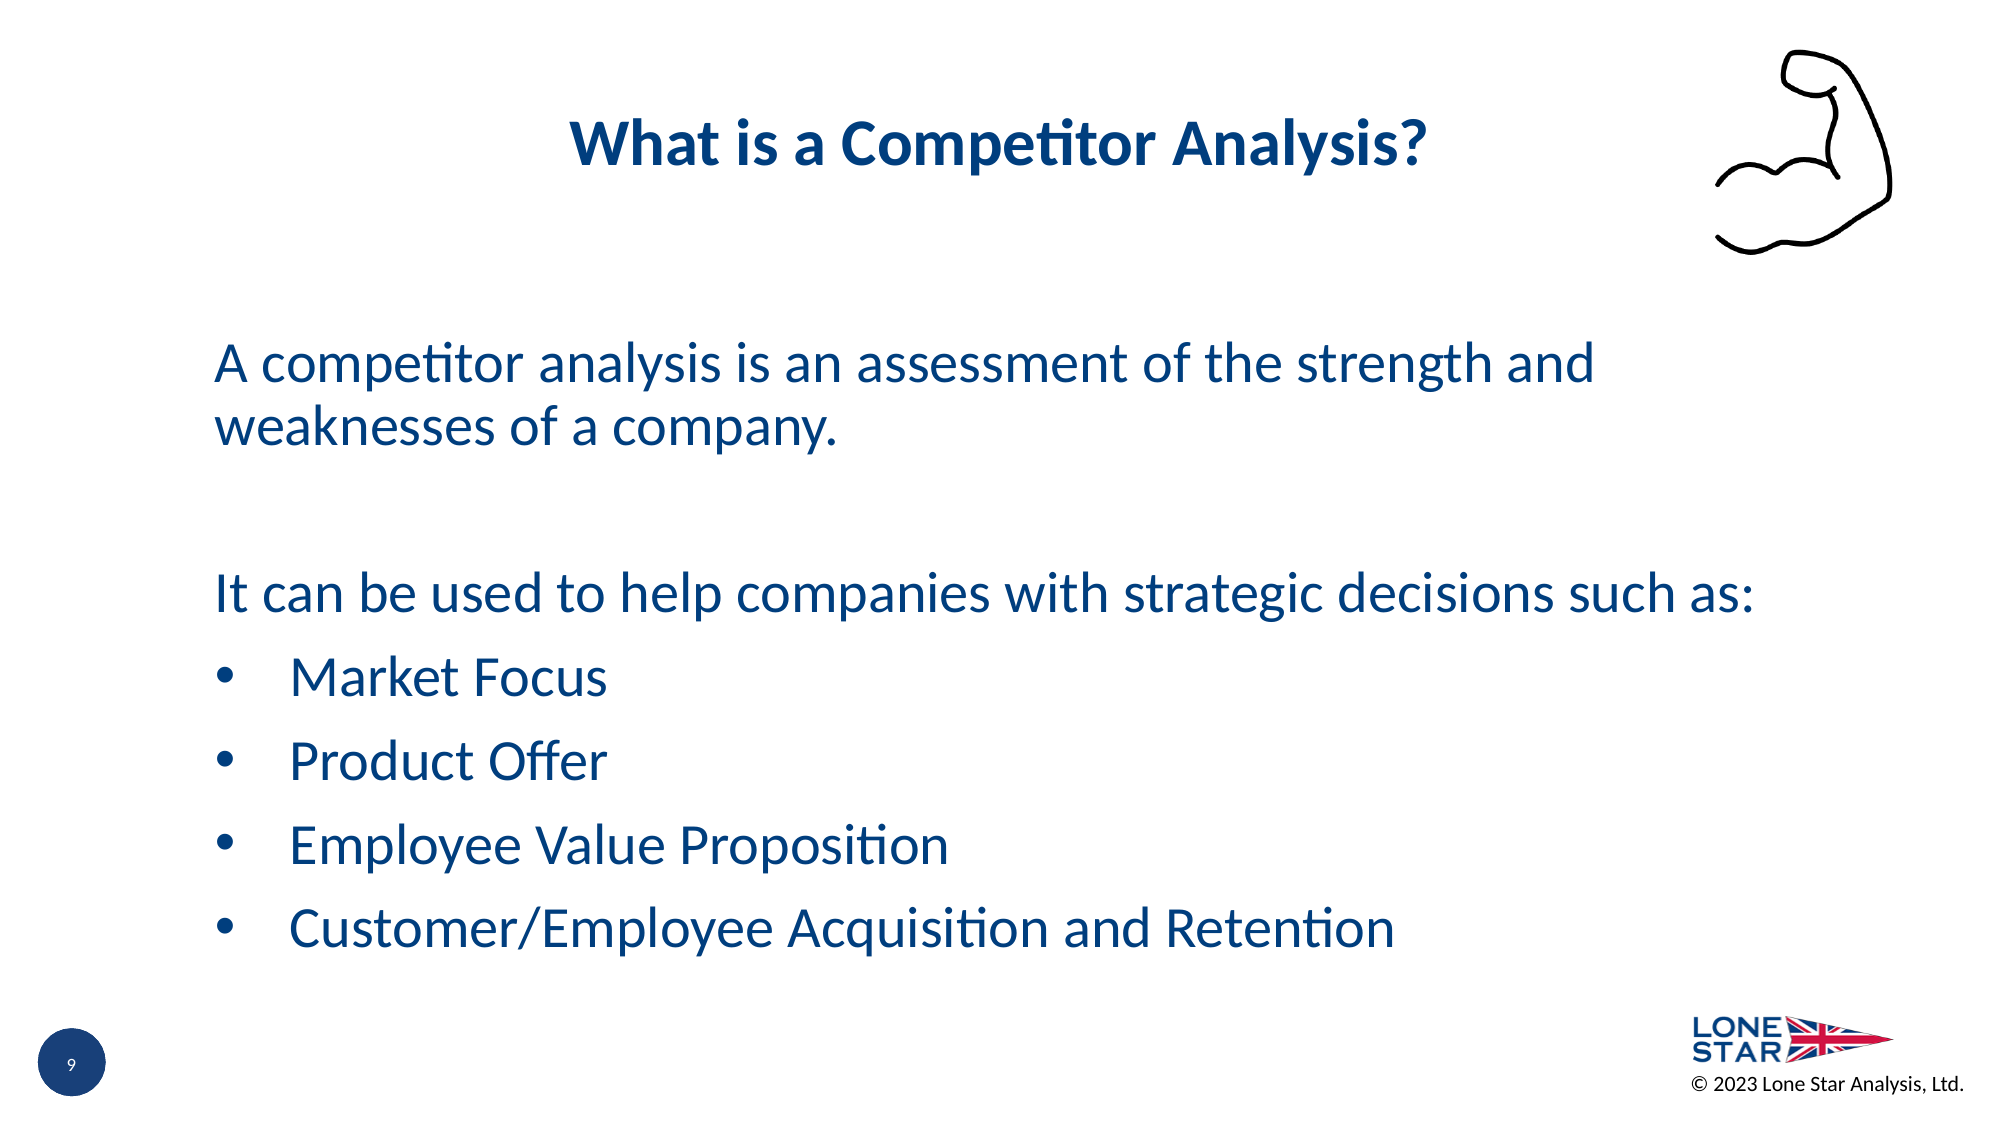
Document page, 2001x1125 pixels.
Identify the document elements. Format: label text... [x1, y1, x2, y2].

picture [1693, 1016, 1894, 1063]
list A competitor analysis is an assessment of the strength and weaknesses of a company. It can be used to help companies with strategic decisions such as: Market Focus Product Offer Employee Value Proposition Customer/Employee Acquisition and Retention [200, 319, 1800, 974]
list What is a Competitor Analysis? [200, 100, 1676, 188]
slide_number 9 [37, 1029, 106, 1098]
picture [1676, 28, 1924, 275]
